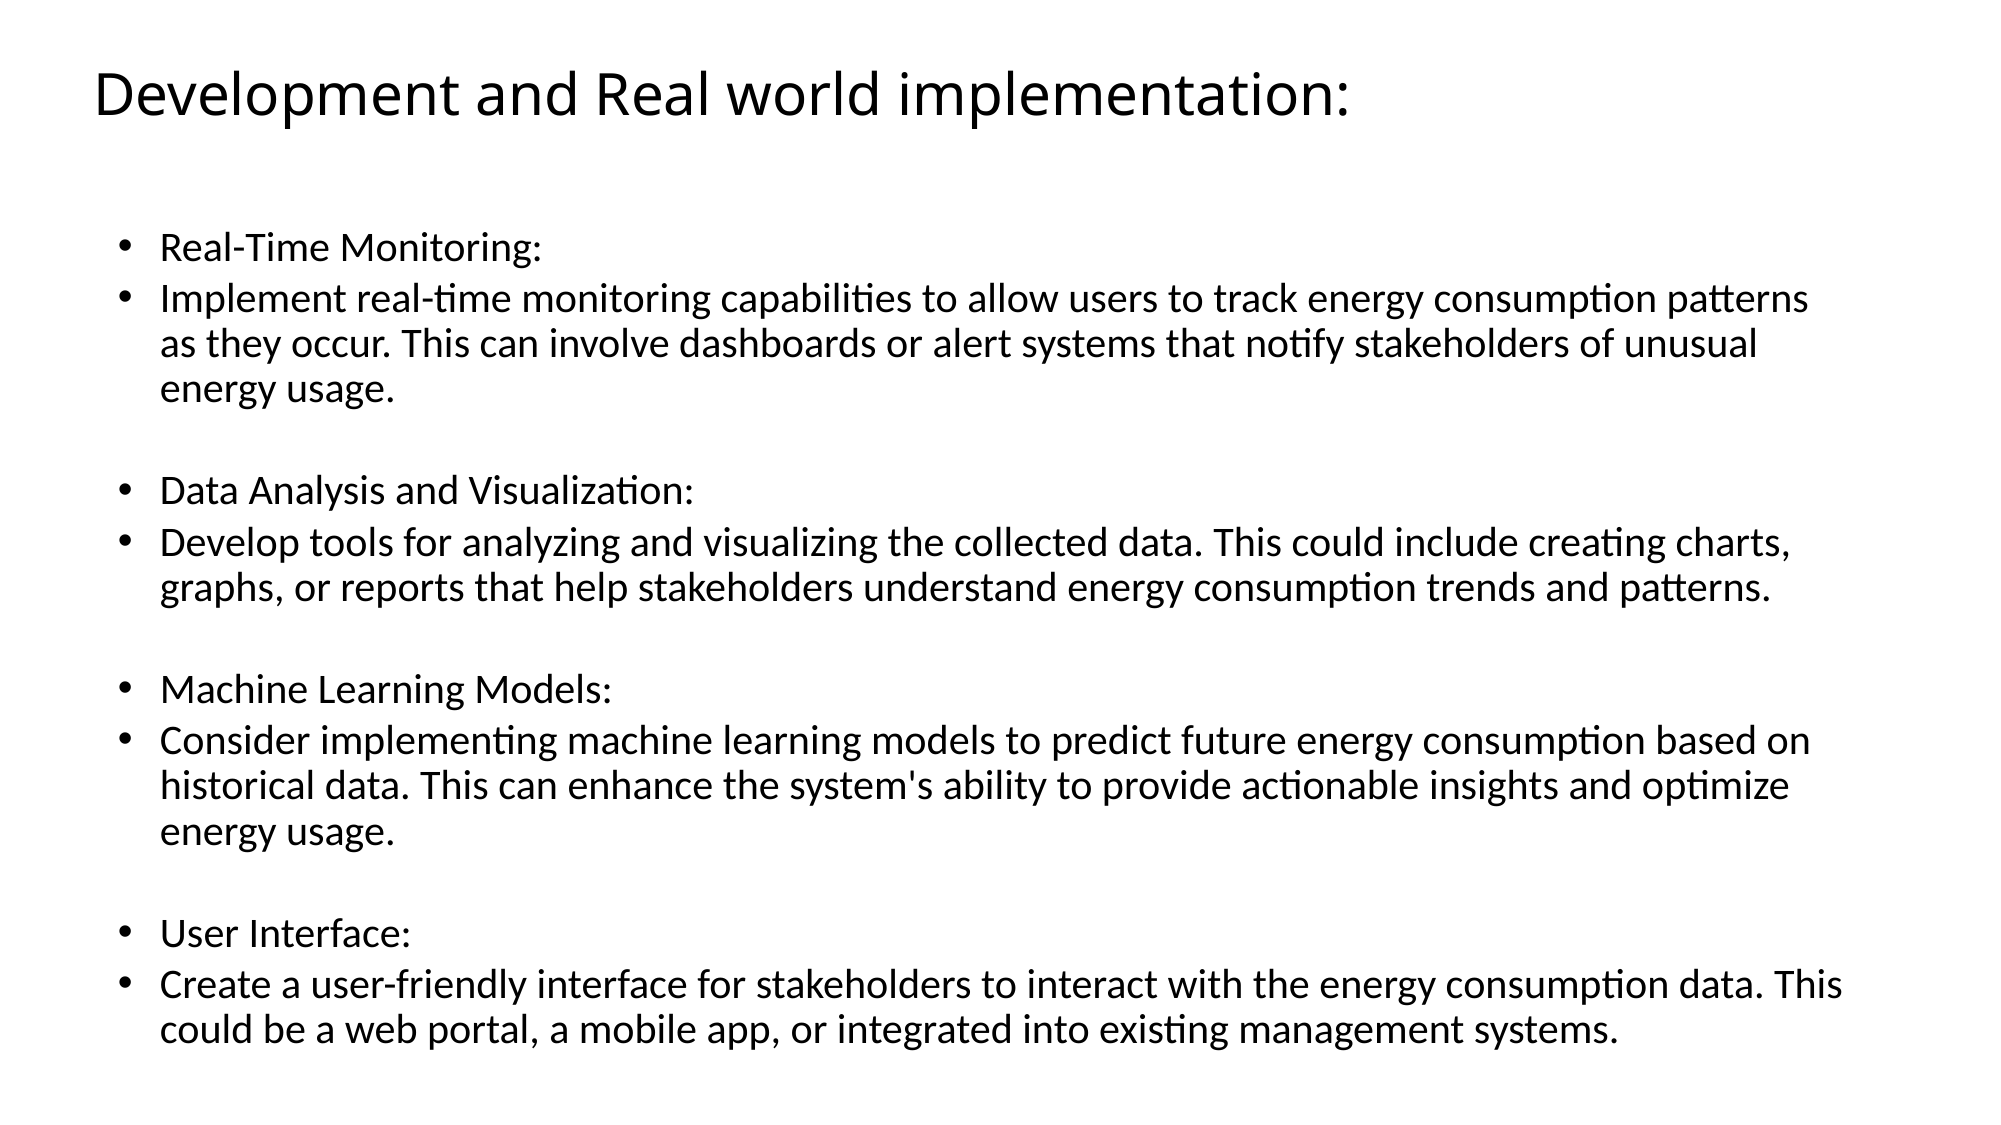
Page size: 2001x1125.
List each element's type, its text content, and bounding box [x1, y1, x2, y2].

list Real-Time Monitoring: Implement real-time monitoring capabilities to allow users to track energy consumption patterns as they occur. This can involve dashboards or alert systems that notify stakeholders of unusual energy usage. Data Analysis and Visualization: Develop tools for analyzing and visualizing the collected data. This could include creating charts, graphs, or reports that help stakeholders understand energy consumption trends and patterns. Machine Learning Models: Consider implementing machine learning models to predict future energy consumption based on historical data. This can enhance the system's ability to provide actionable insights and optimize energy usage. User Interface: Create a user-friendly interface for stakeholders to interact with the energy consumption data. This could be a web portal, a mobile app, or integrated into existing management systems. [102, 161, 1863, 1103]
title Development and Real world implementation: [78, 32, 1863, 162]
